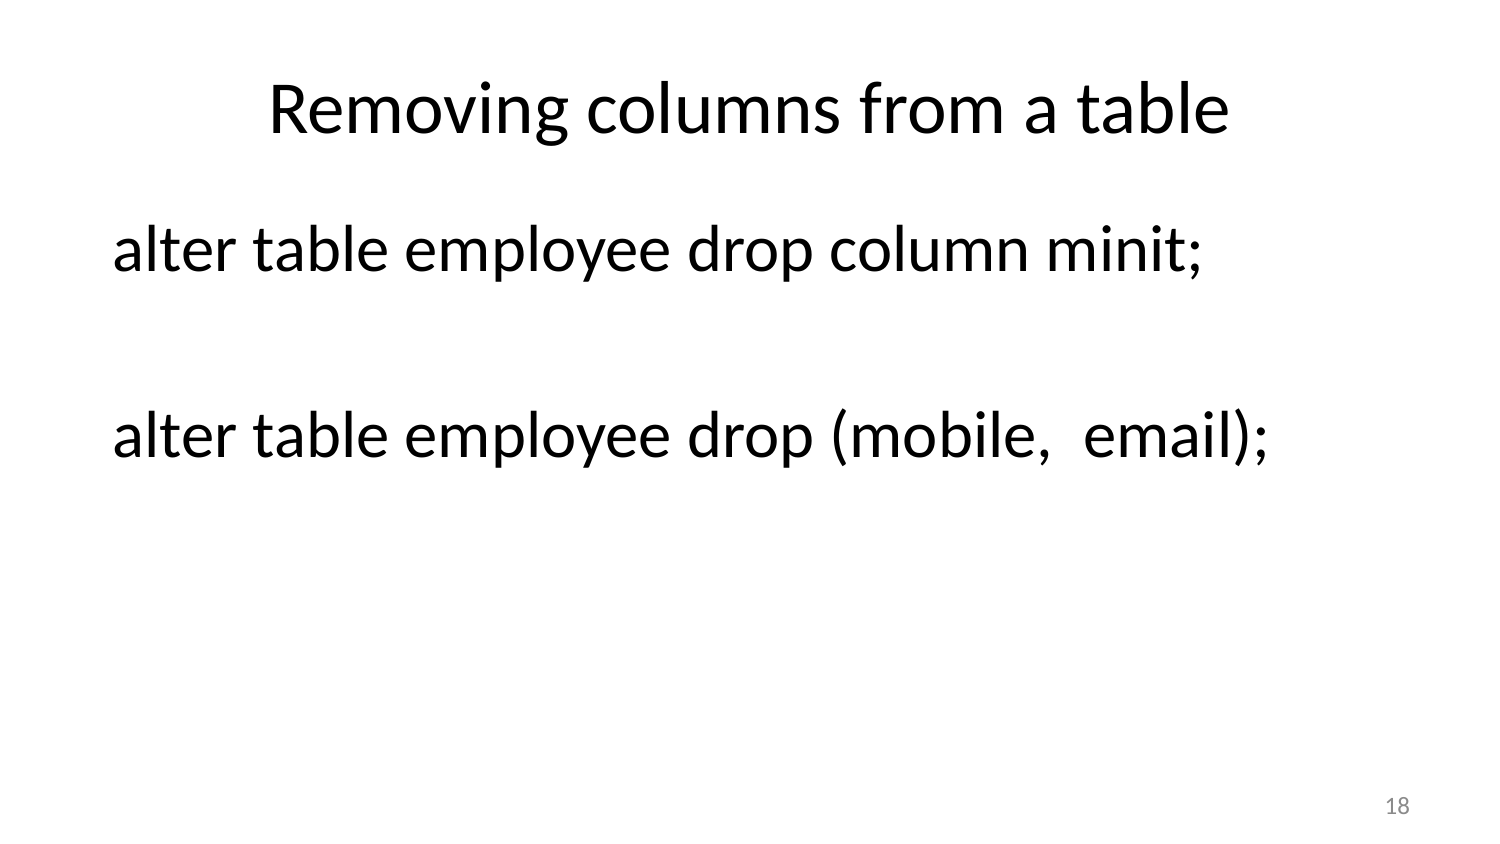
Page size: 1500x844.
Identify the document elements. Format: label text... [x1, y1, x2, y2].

title Removing columns from a table [75, 33, 1425, 175]
slide_number 18 [1074, 782, 1425, 827]
list alter table employee drop column minit; alter table employee drop (mobile, email); [75, 196, 1425, 754]
